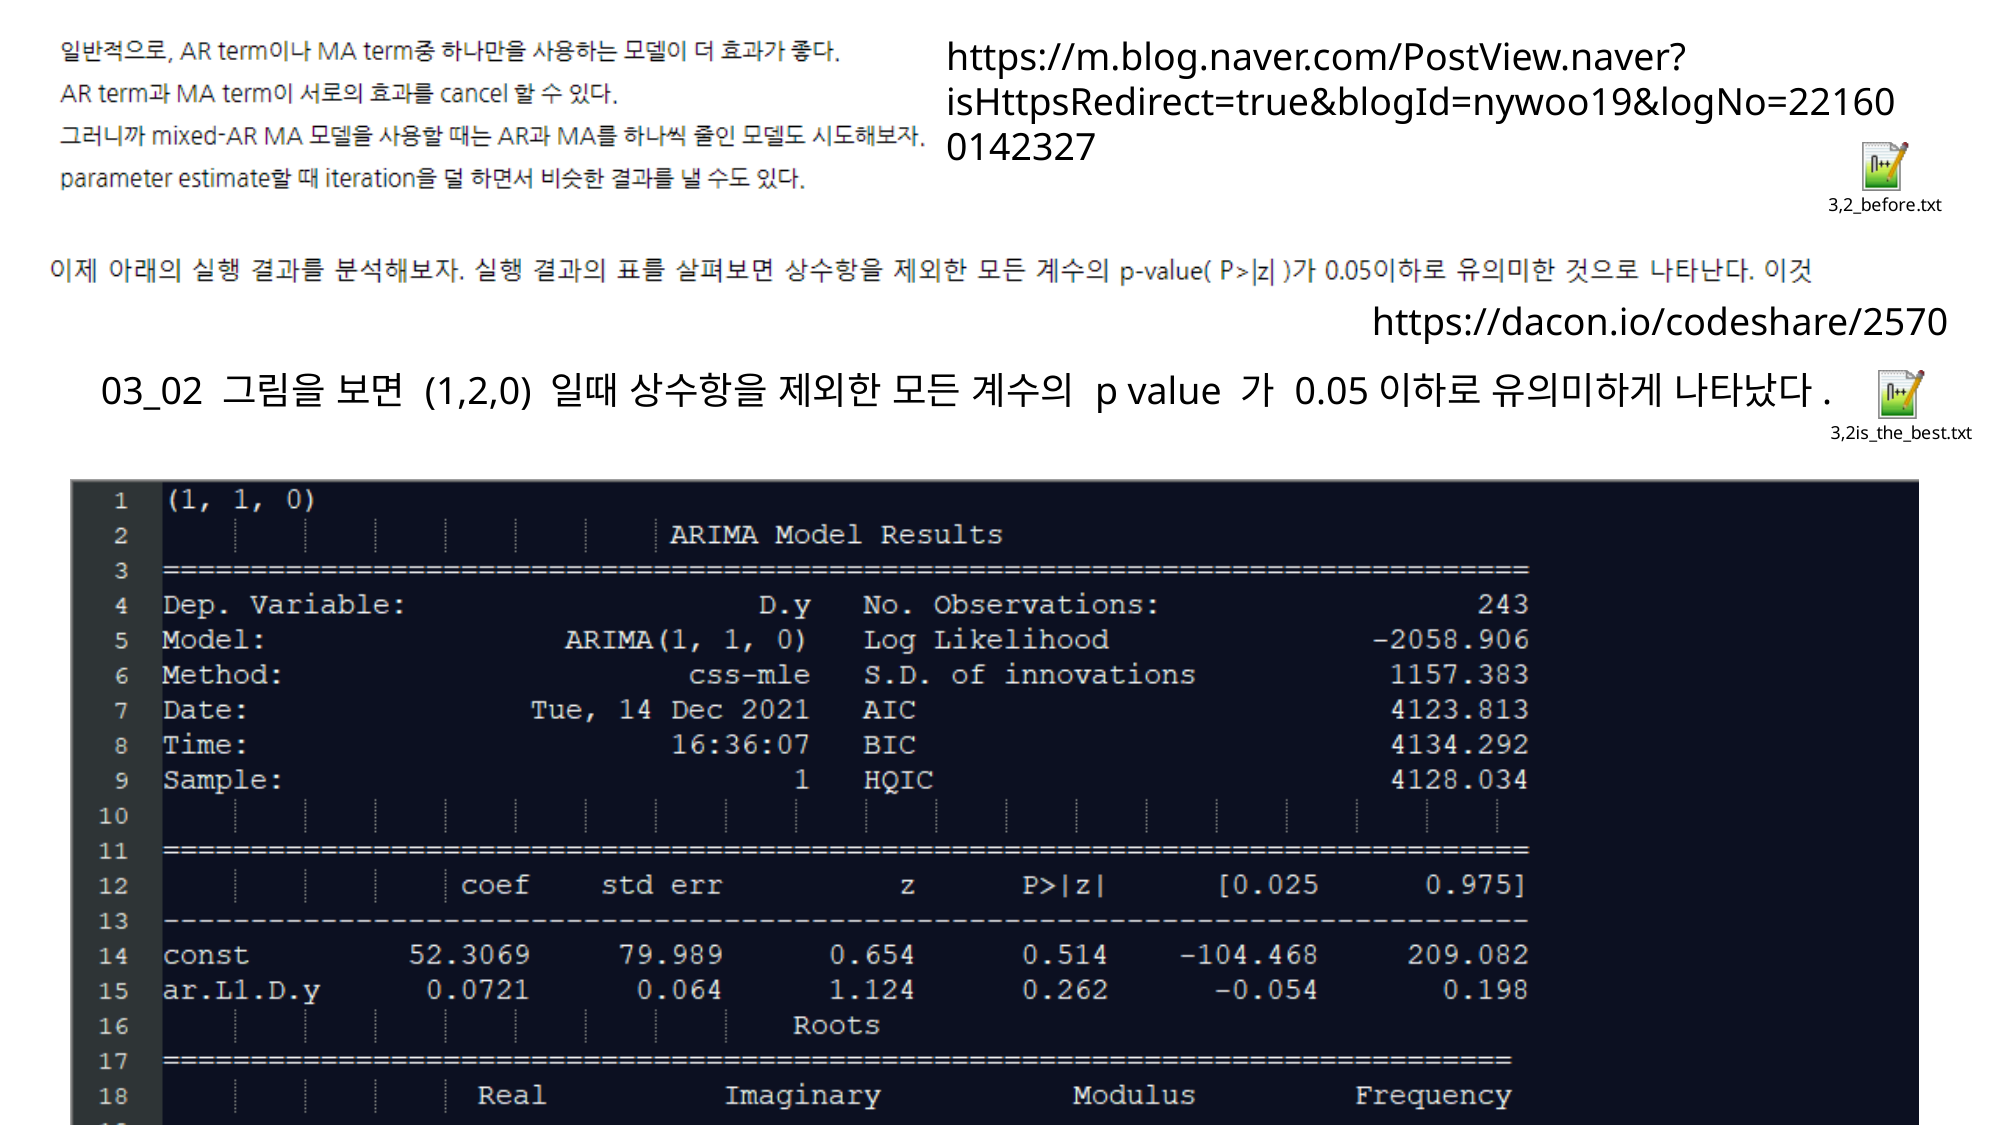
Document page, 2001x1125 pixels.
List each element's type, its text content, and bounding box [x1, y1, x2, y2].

picture [70, 479, 1919, 1125]
text_box https://m.blog.naver.com/PostView.naver?isHttpsRedirect=true&blogId=nywoo19&logNo=221600142327 [931, 25, 1932, 176]
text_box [1816, 370, 1987, 451]
text_box 03_02 그림을 보면 (1,2,0) 일때 상수항을 제외한 모든 계수의 p value 가 0.05이하로 유의미하게 나타났다. [85, 359, 1848, 420]
picture [47, 27, 953, 203]
text_box https://dacon.io/codeshare/2570 [1357, 290, 1970, 351]
picture [30, 251, 1833, 291]
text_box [1816, 142, 1953, 222]
